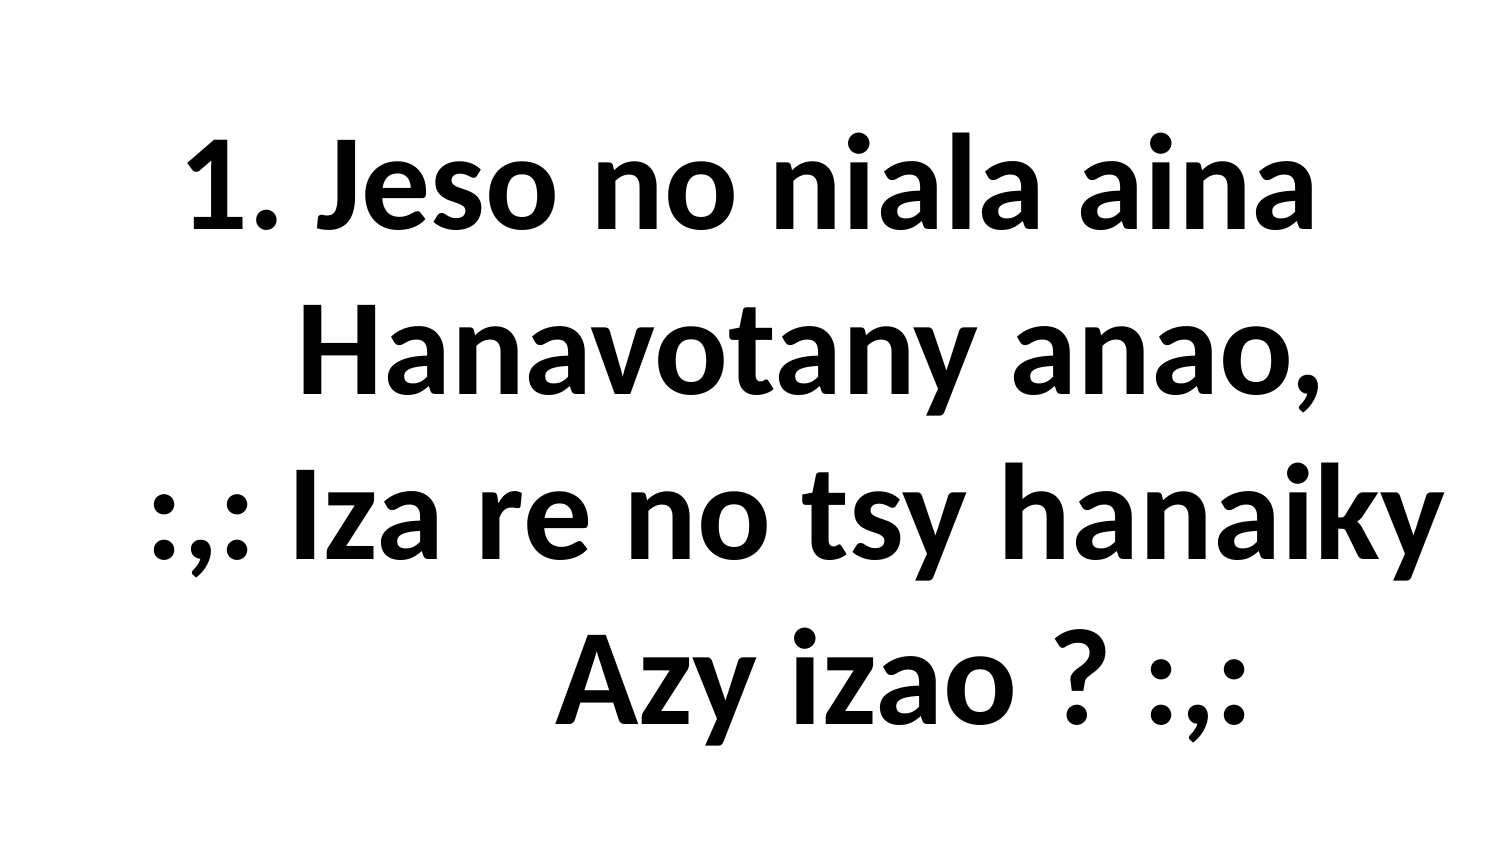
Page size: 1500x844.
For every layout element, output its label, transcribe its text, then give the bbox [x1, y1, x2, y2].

title 1. Jeso no niala aina Hanavotany anao, :,: Iza re no tsy hanaiky Azy izao ? :,: [0, 0, 1500, 844]
